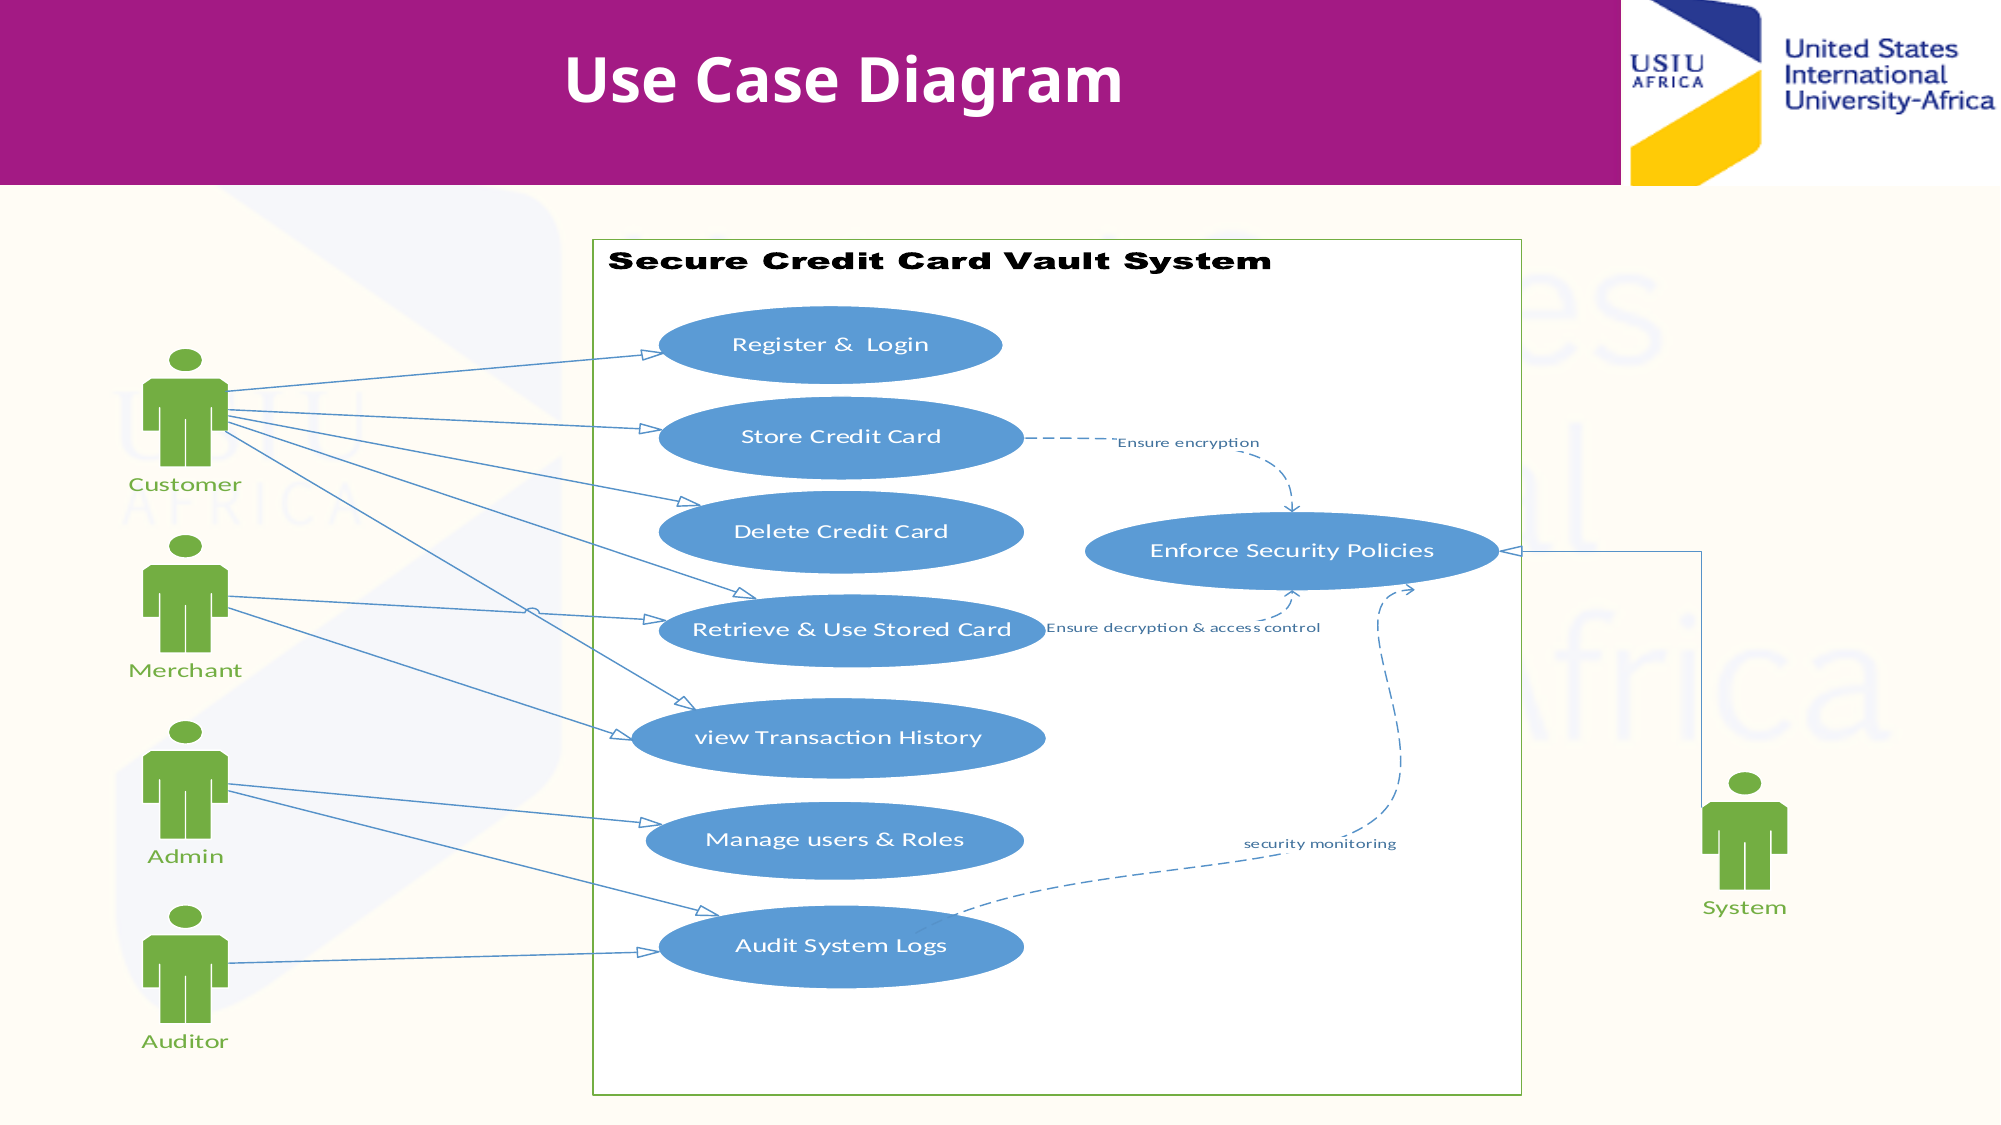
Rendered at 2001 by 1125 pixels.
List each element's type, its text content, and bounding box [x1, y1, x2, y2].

picture [1623, 0, 2001, 186]
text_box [112, 237, 1800, 1100]
picture [0, 0, 1621, 185]
title Use Case Diagram [31, 0, 1658, 175]
